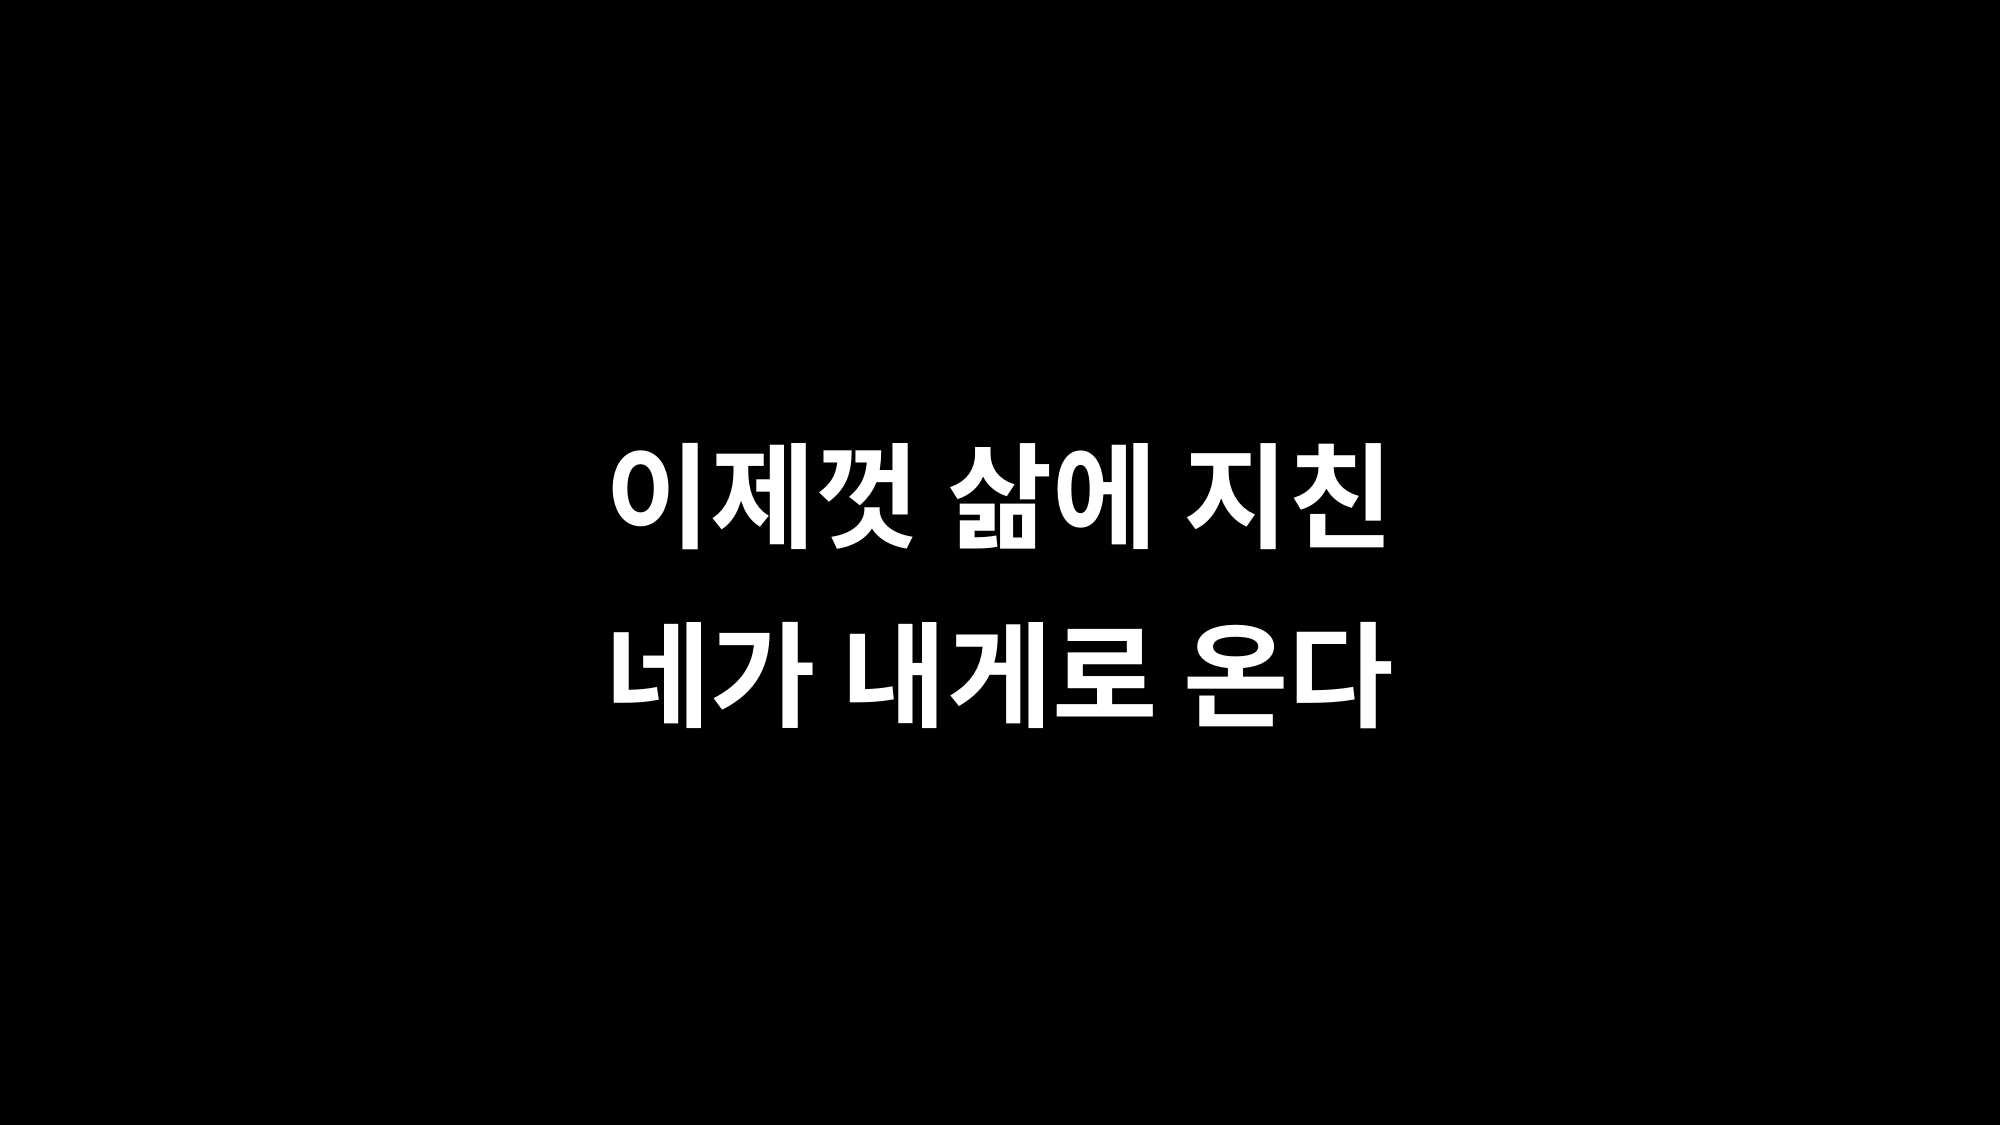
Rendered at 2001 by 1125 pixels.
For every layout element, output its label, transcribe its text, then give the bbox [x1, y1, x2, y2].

text_box 이제껏 삶에 지친 네가 내게로 온다 [0, 376, 2000, 749]
